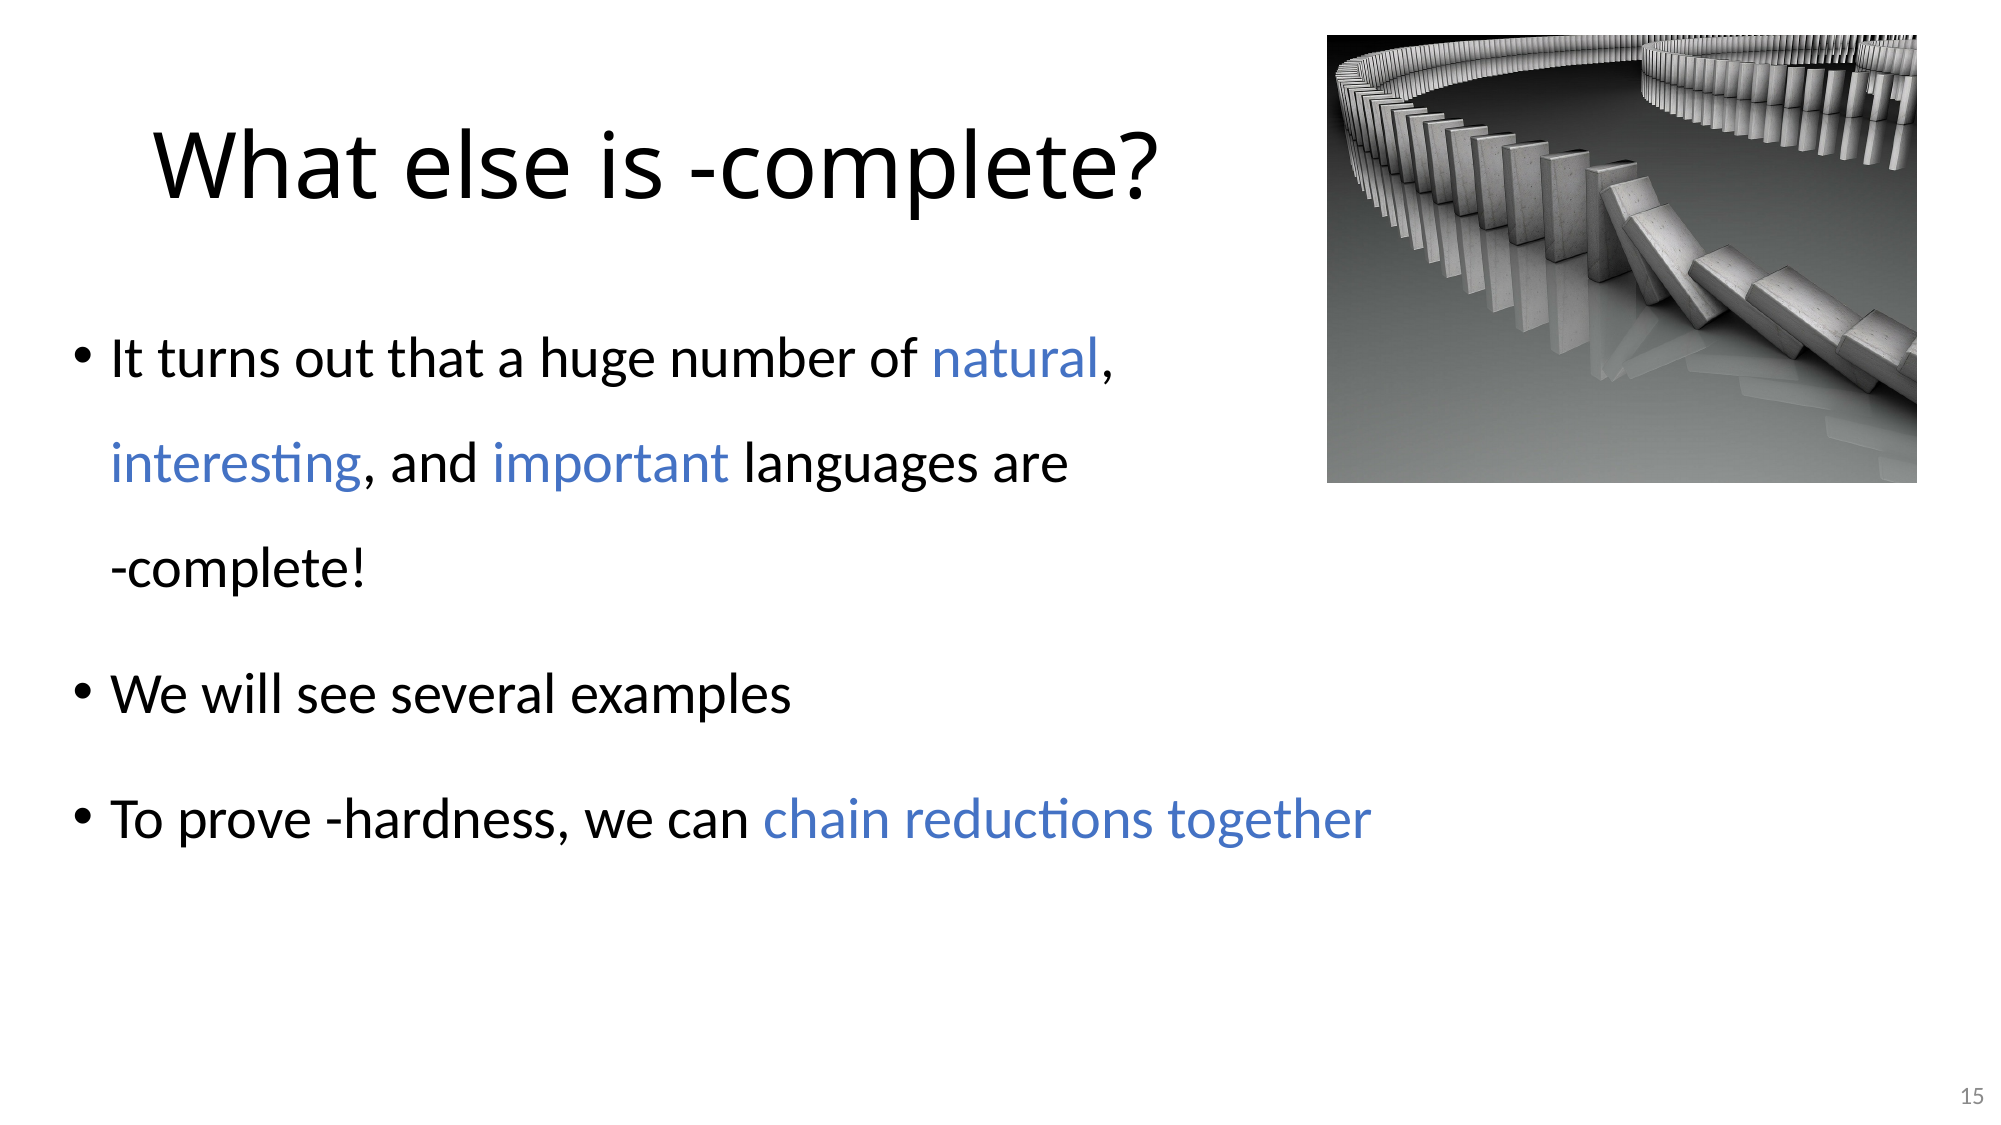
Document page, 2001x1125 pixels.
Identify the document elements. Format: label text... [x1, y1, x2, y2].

slide_number 15 [1550, 1064, 2000, 1125]
picture [1327, 35, 1917, 484]
